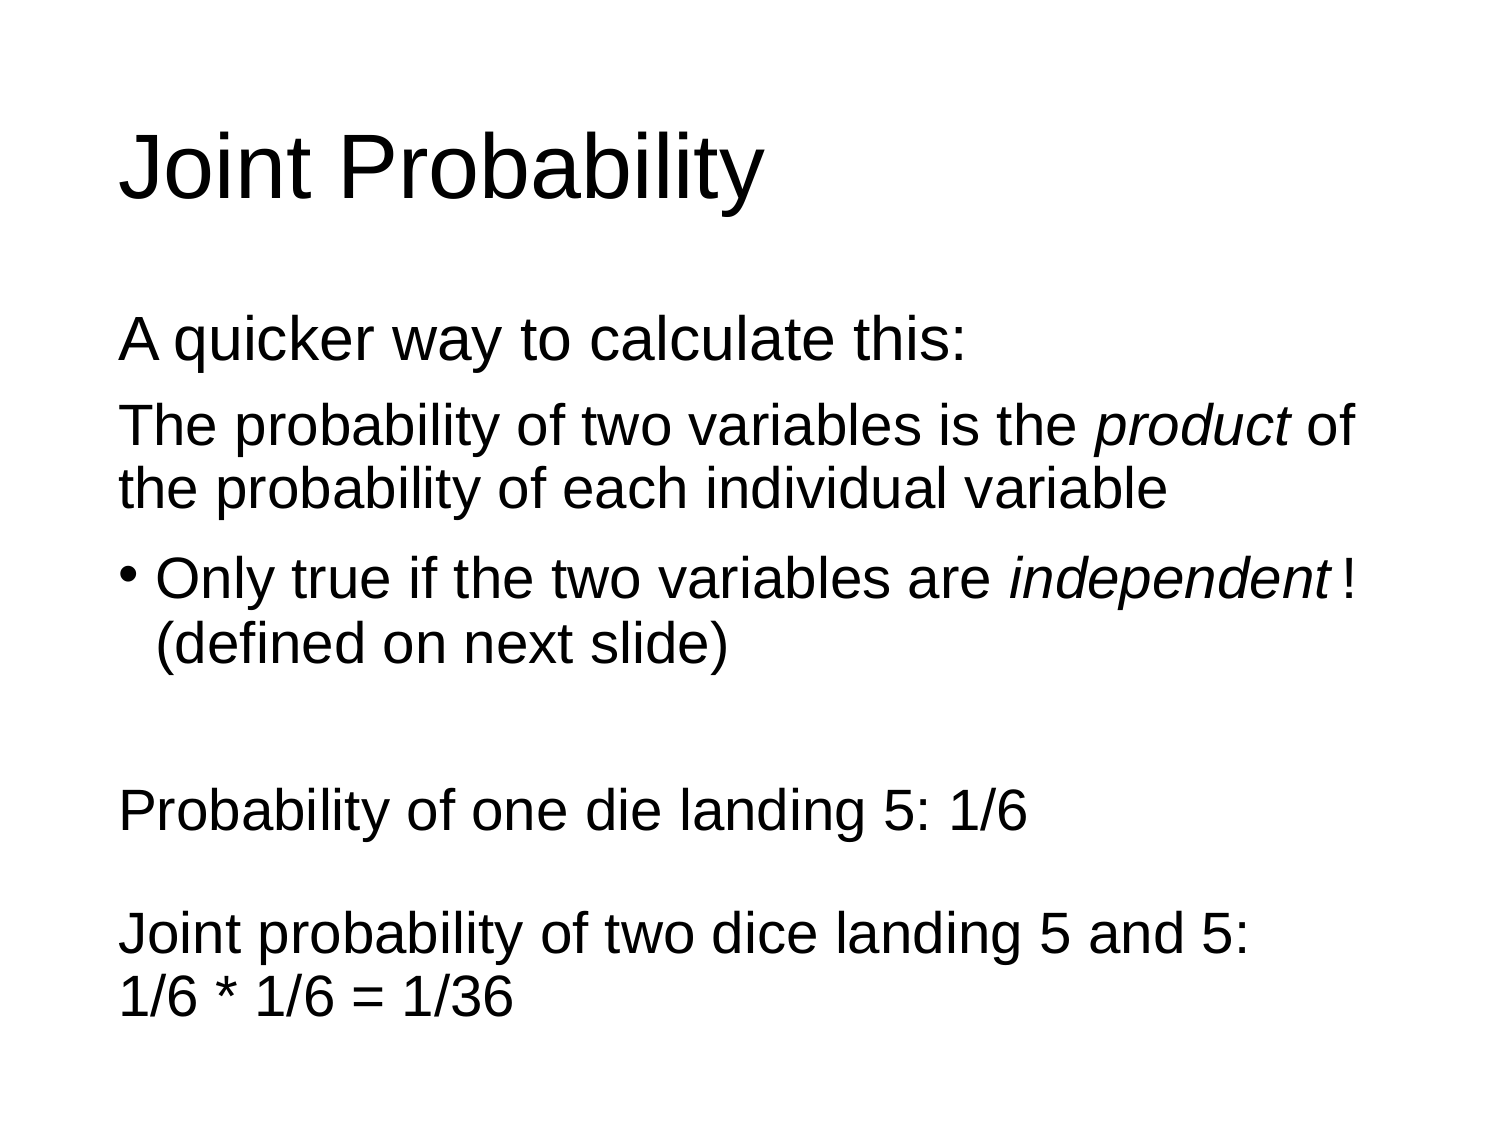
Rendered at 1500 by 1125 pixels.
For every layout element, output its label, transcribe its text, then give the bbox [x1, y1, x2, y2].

list A quicker way to calculate this: The probability of two variables is the product of the probability of each individual variable Only true if the two variables are independent ! (defined on next slide) Probability of one die landing 5: 1/6 Joint probability of two dice landing 5 and 5: 1/6 * 1/6 = 1/36 [103, 299, 1456, 1125]
title Joint Probability [103, 59, 1397, 278]
